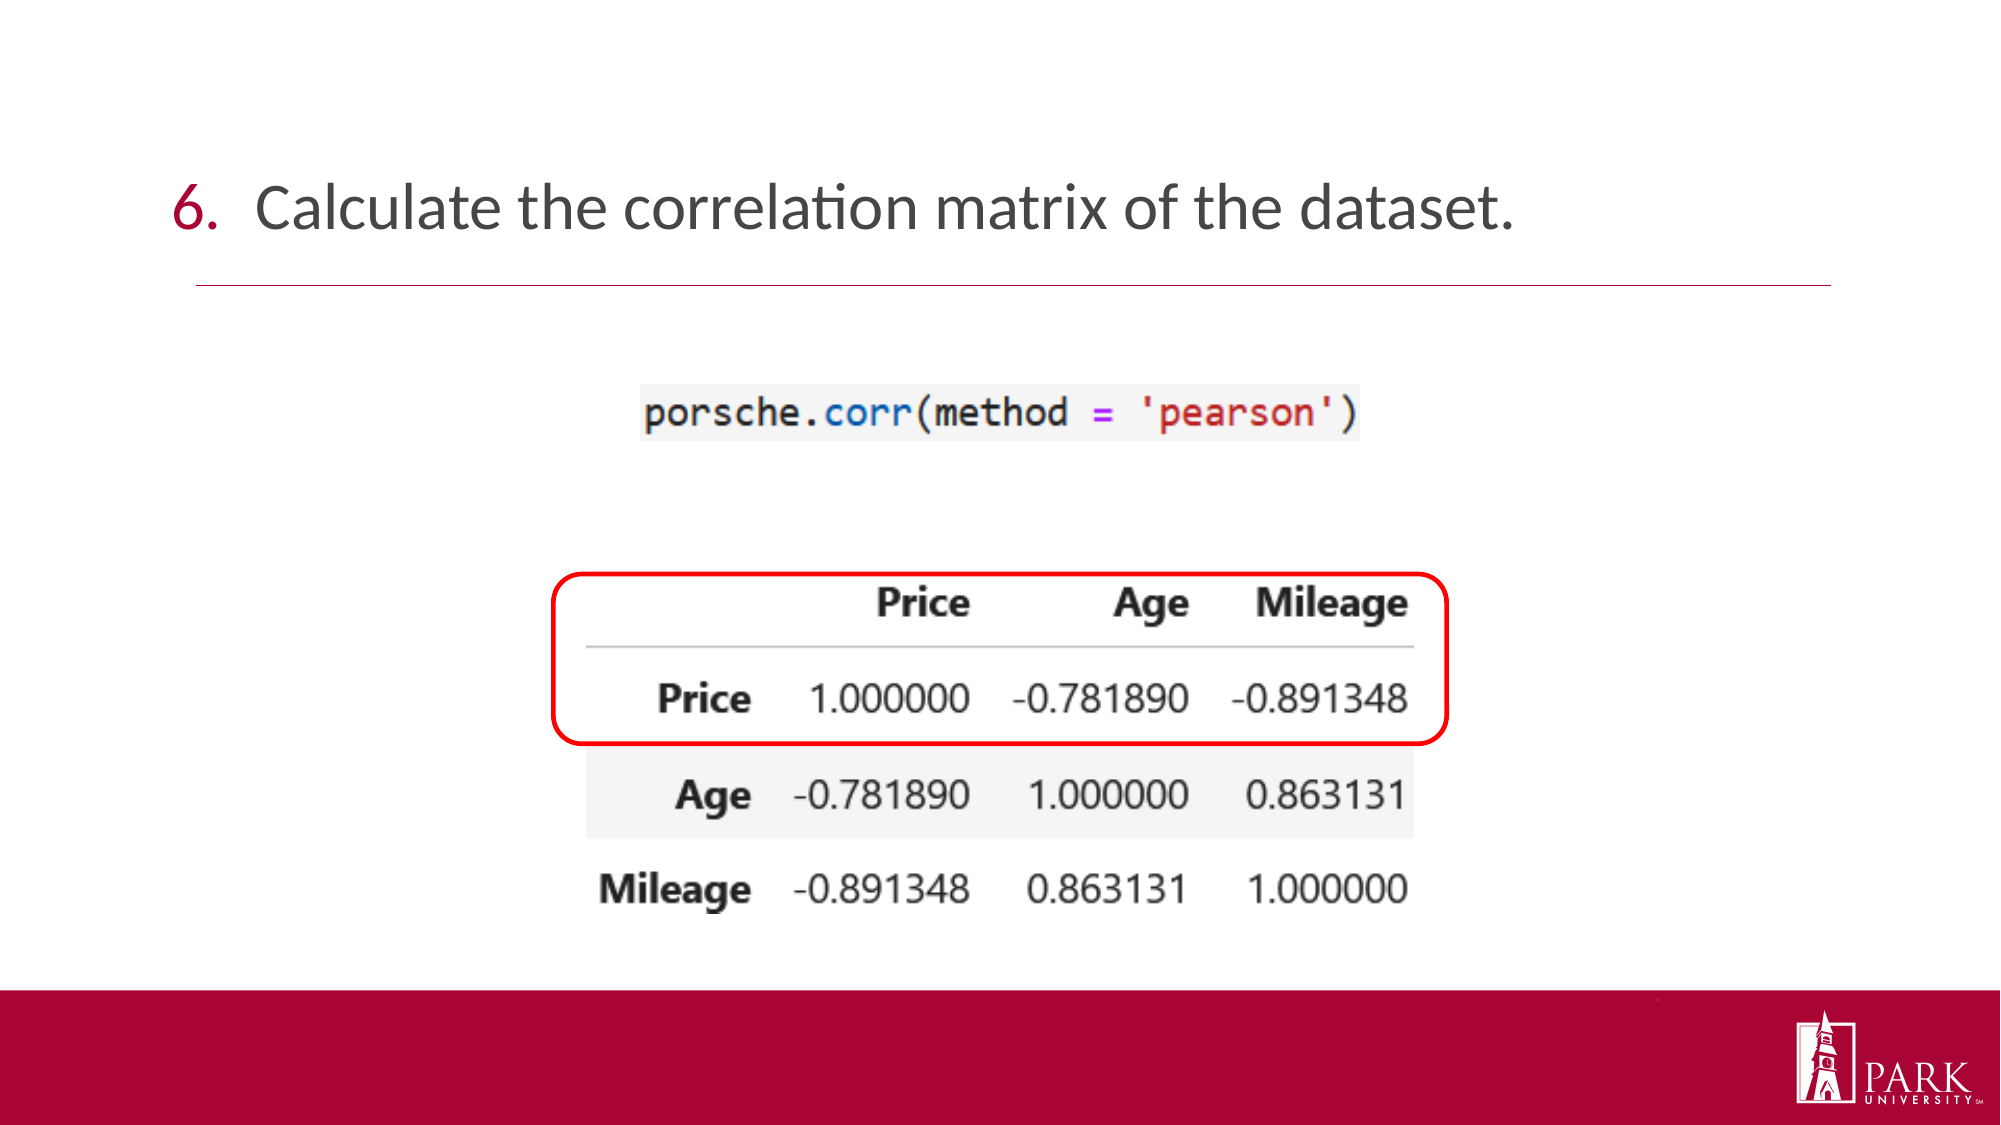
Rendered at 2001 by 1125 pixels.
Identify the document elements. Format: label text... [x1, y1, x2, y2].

picture [585, 573, 1414, 915]
picture [1594, 983, 2001, 1117]
text_box [552, 572, 585, 746]
list Calculate the correlation matrix of the dataset. [171, 139, 1829, 294]
picture [640, 384, 1360, 442]
text_box [1418, 572, 1448, 745]
